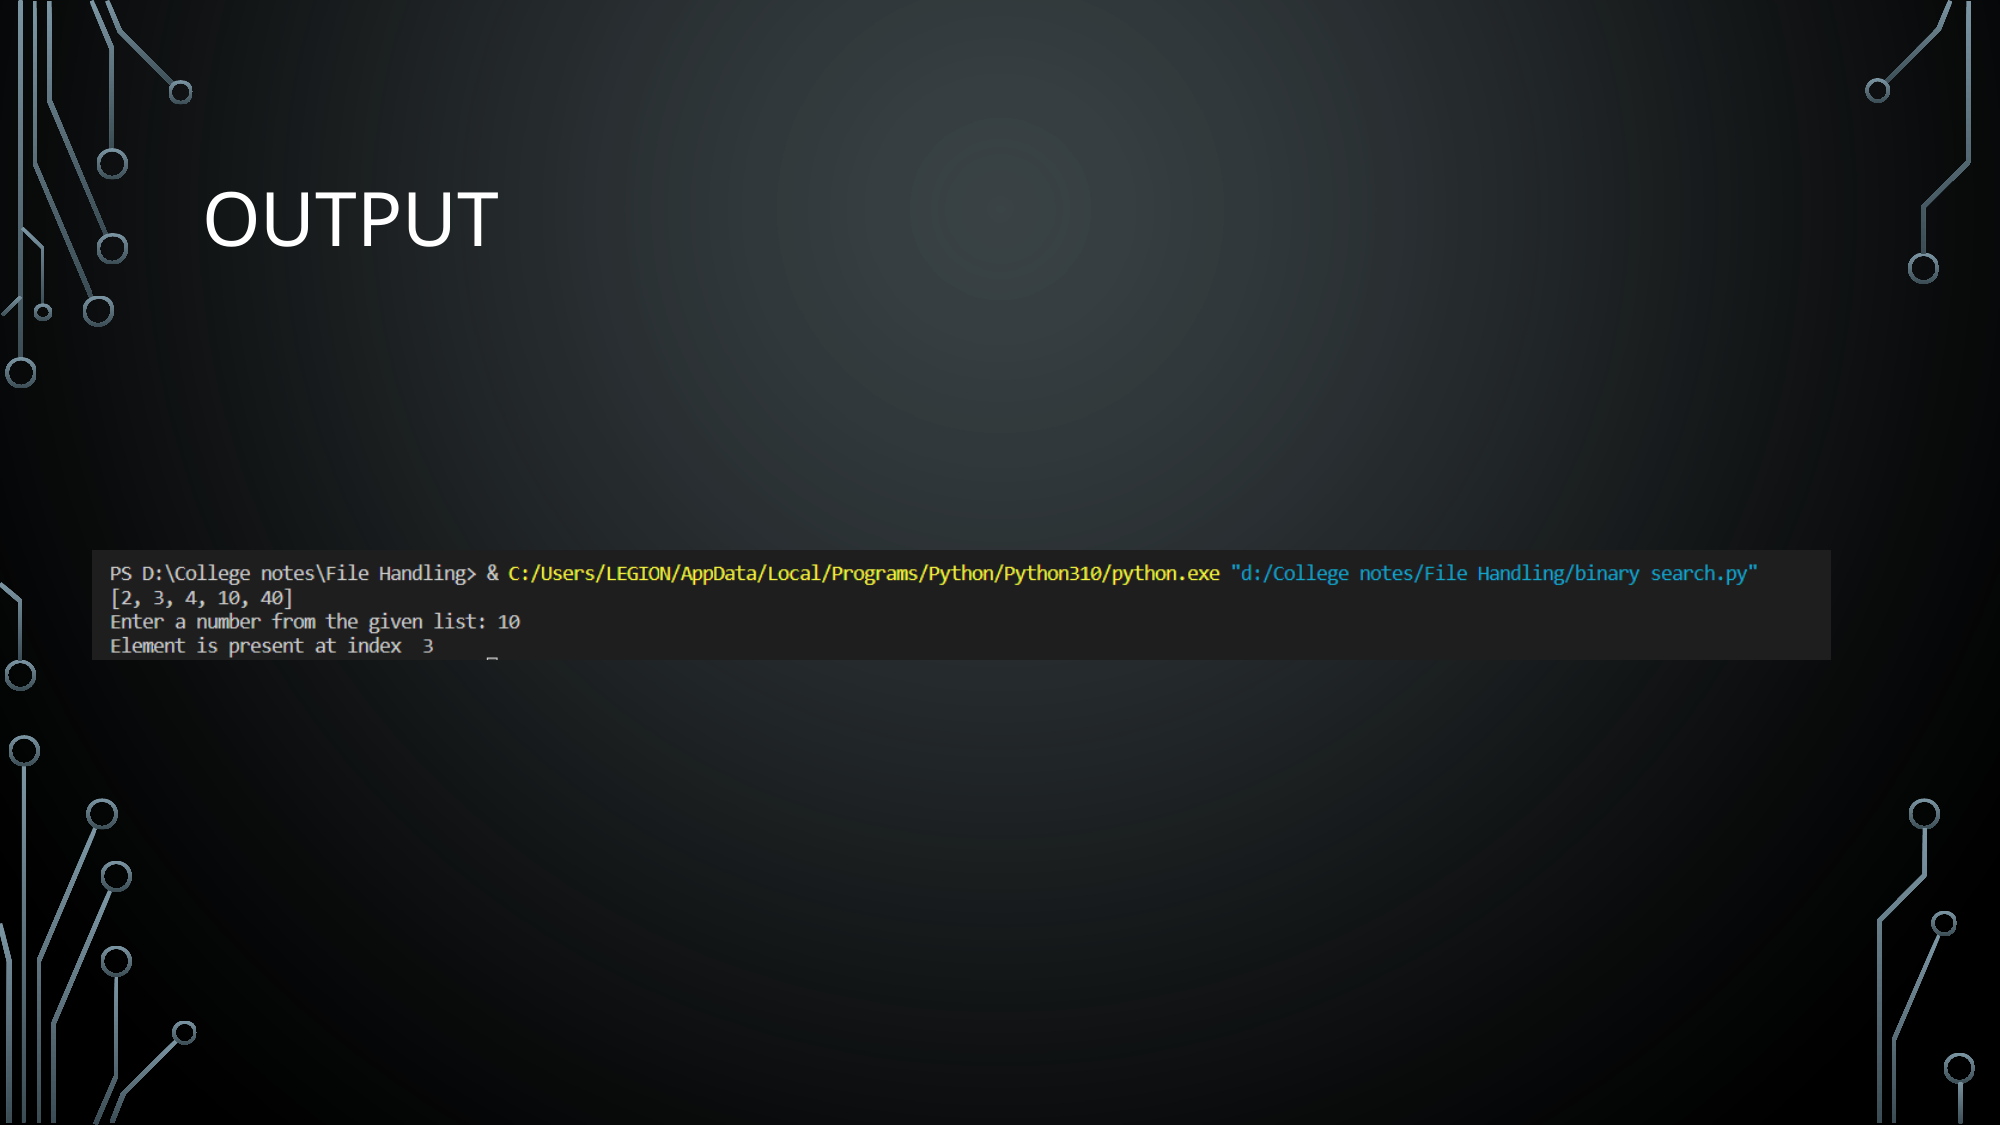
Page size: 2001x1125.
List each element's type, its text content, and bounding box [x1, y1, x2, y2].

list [92, 550, 1831, 661]
title output [187, 101, 1813, 344]
